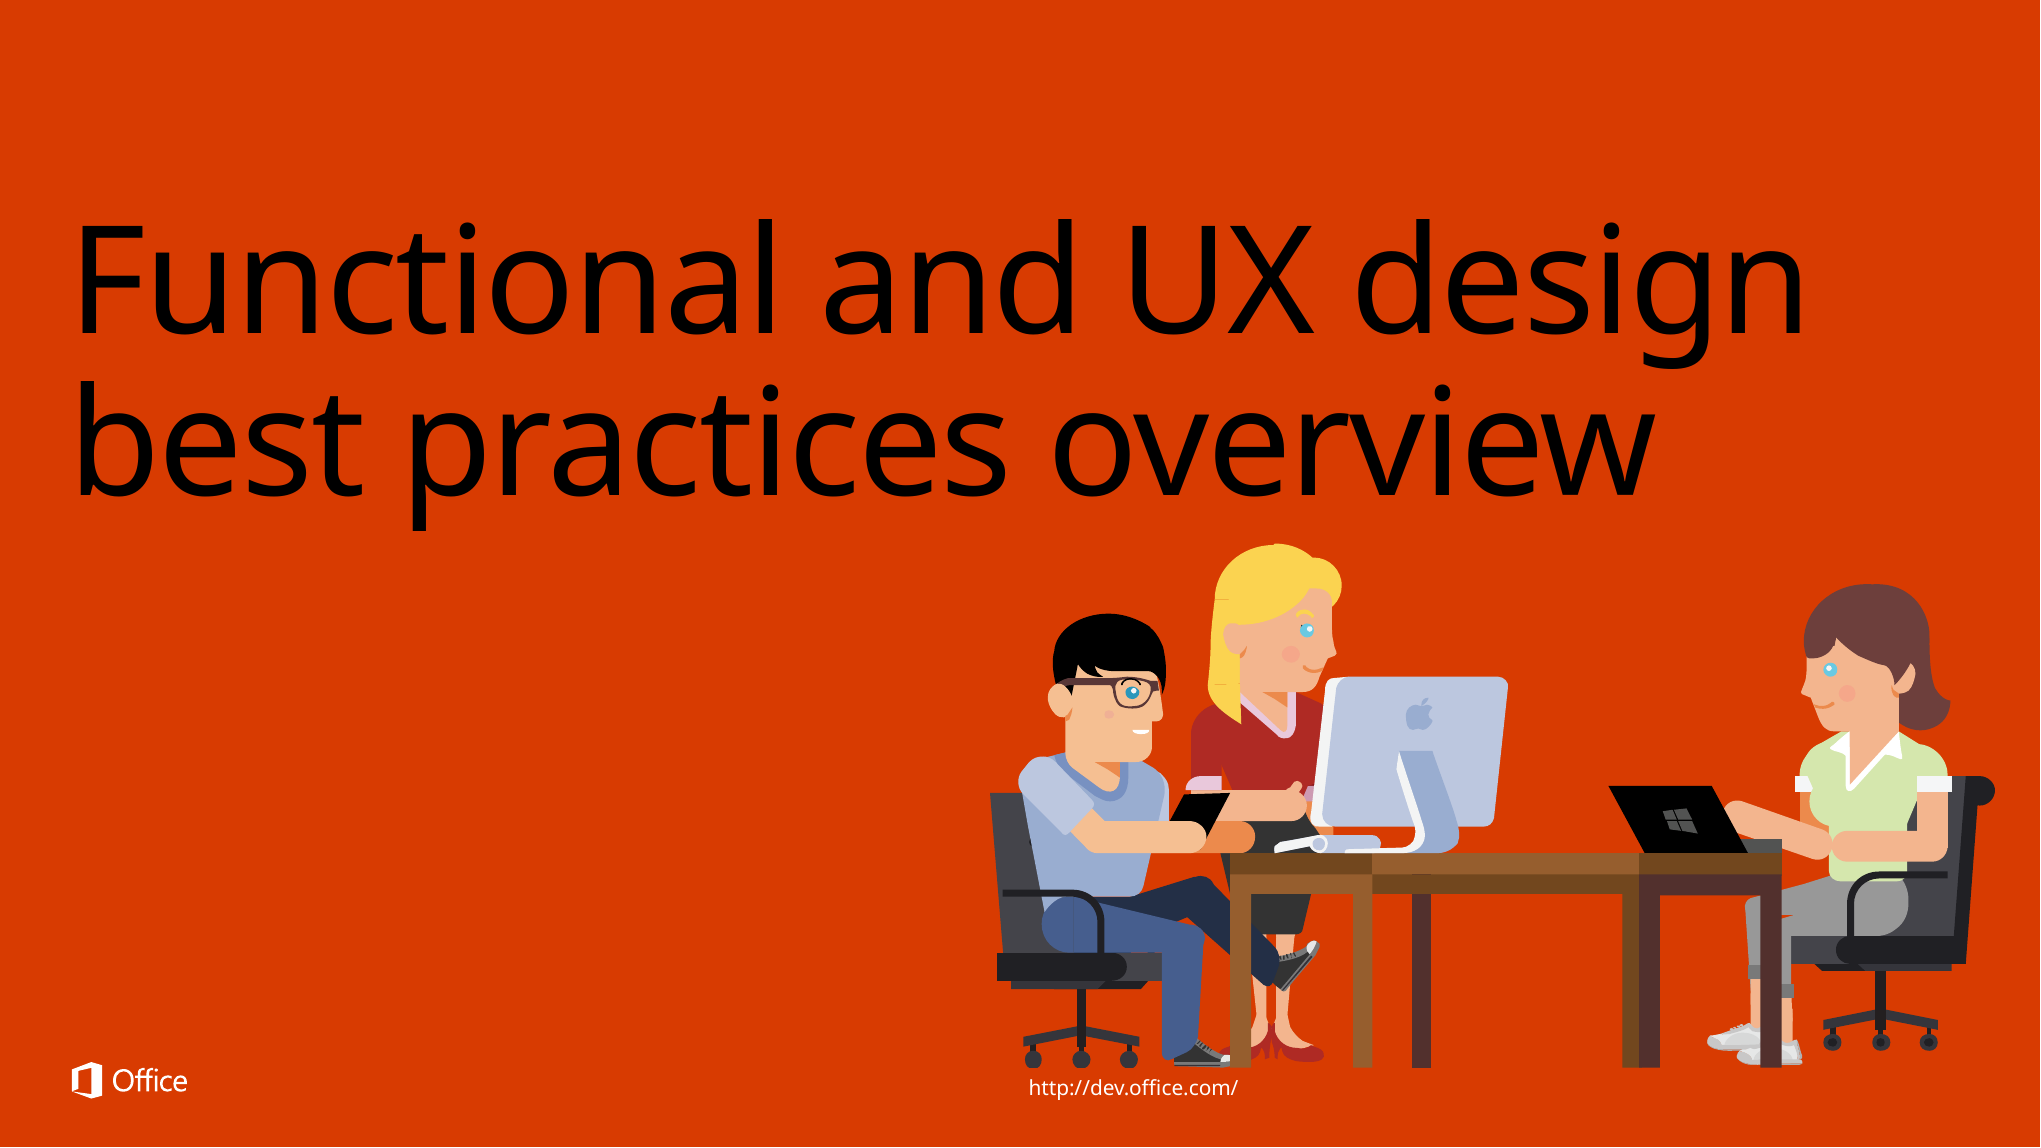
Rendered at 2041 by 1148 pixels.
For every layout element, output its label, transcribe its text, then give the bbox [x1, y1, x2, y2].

title Functional and UX design best practices overview [45, 185, 1996, 543]
picture [989, 541, 1996, 1068]
